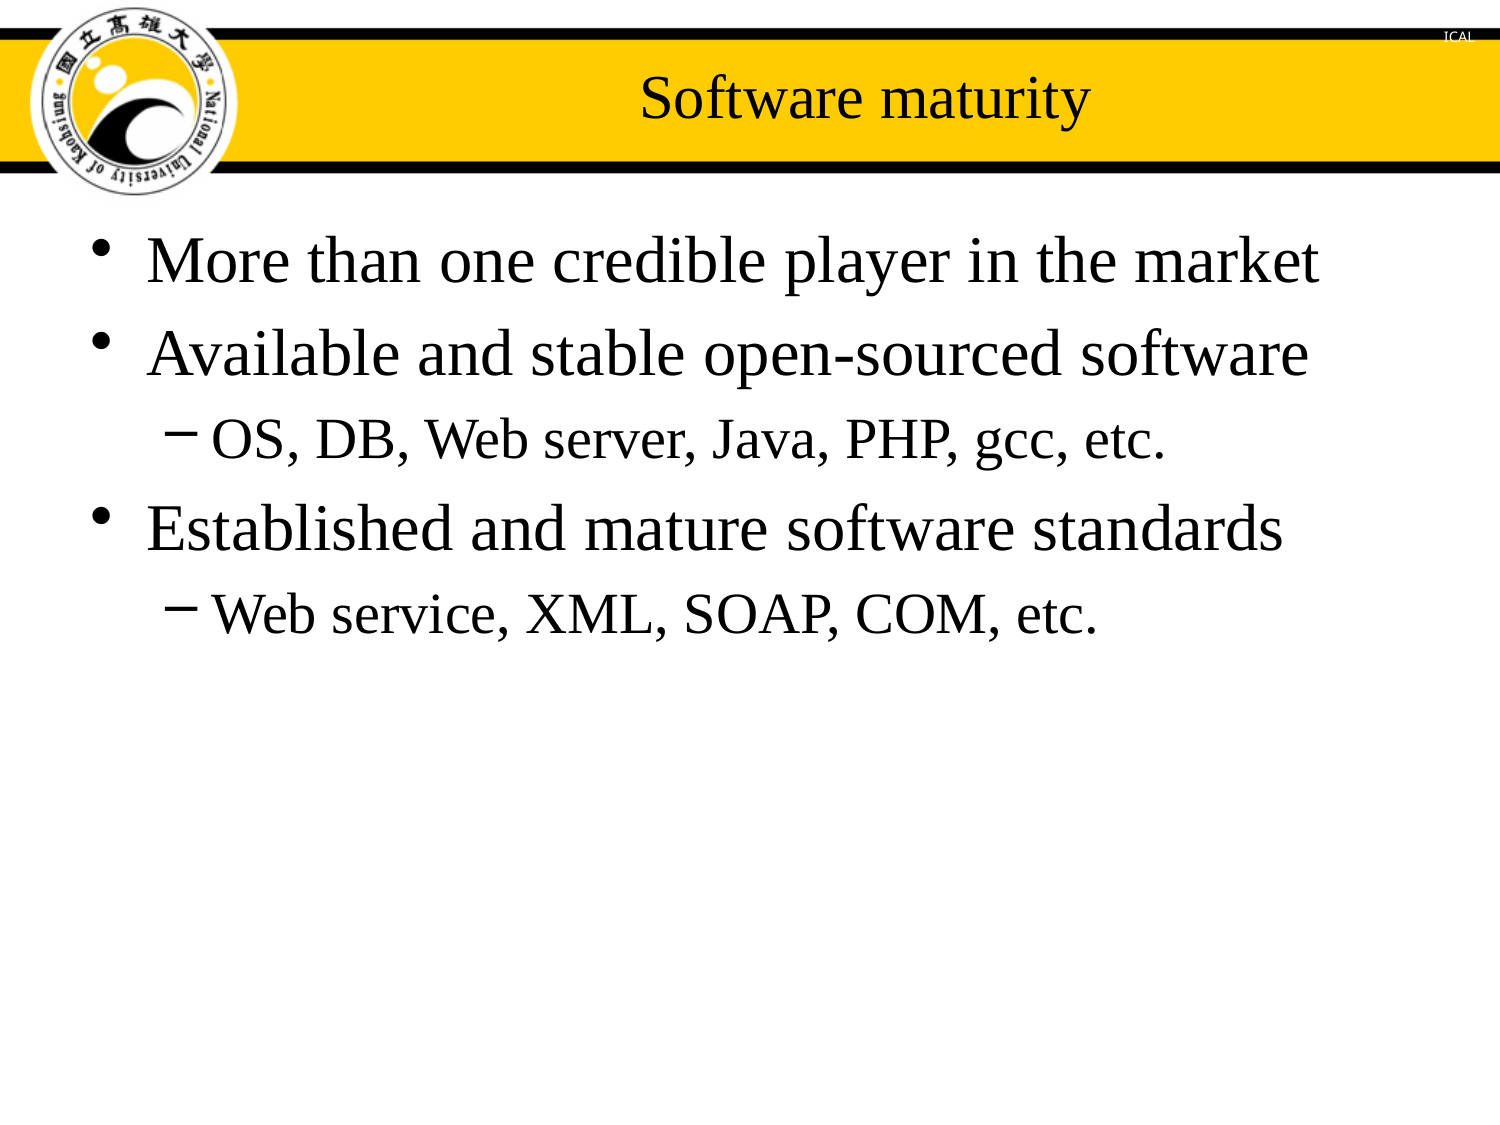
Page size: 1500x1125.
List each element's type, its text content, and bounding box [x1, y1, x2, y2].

list More than one credible player in the market Available and stable open-sourced software OS, DB, Web server, Java, PHP, gcc, etc. Established and mature software standards Web service, XML, SOAP, COM, etc. [74, 207, 1426, 1006]
picture [0, 0, 1500, 1125]
title Software maturity [248, 44, 1483, 162]
